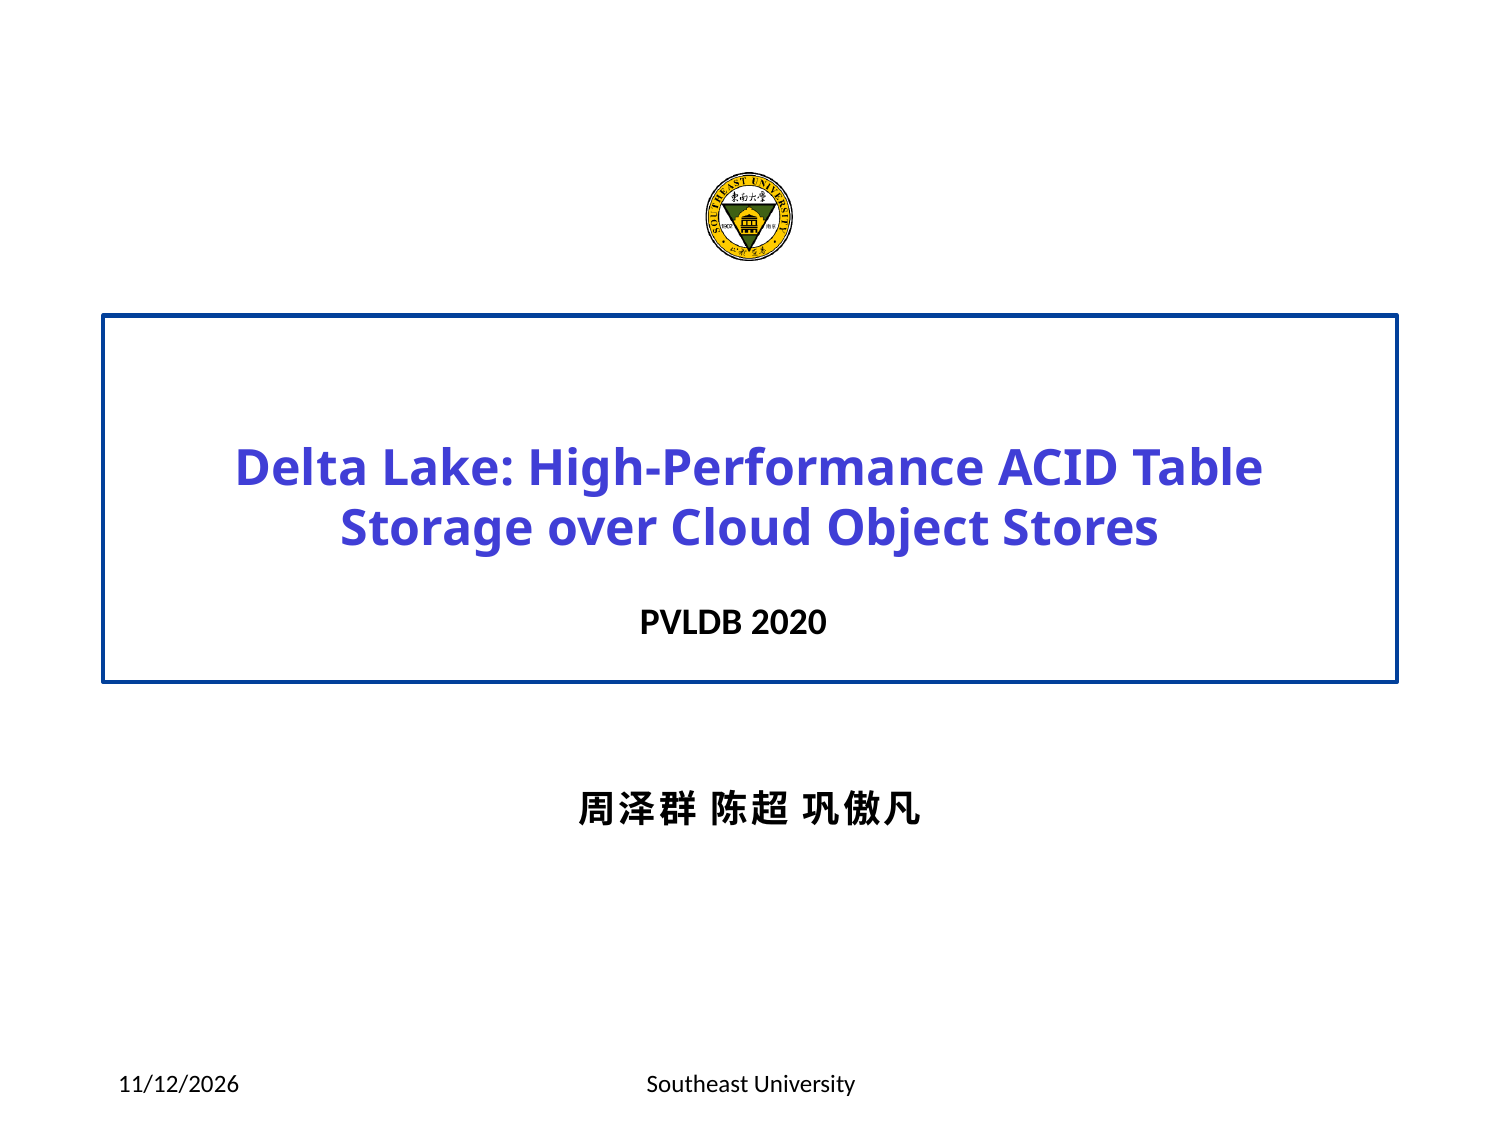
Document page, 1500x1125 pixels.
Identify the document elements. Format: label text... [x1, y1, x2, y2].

picture [705, 172, 795, 261]
text_box Delta Lake: High-Performance ACID Table Storage over Cloud Object Stores [150, 428, 1350, 563]
text_box 周泽群 陈超 巩傲凡 [472, 777, 1028, 838]
text_box PVLDB 2020 [625, 589, 917, 650]
